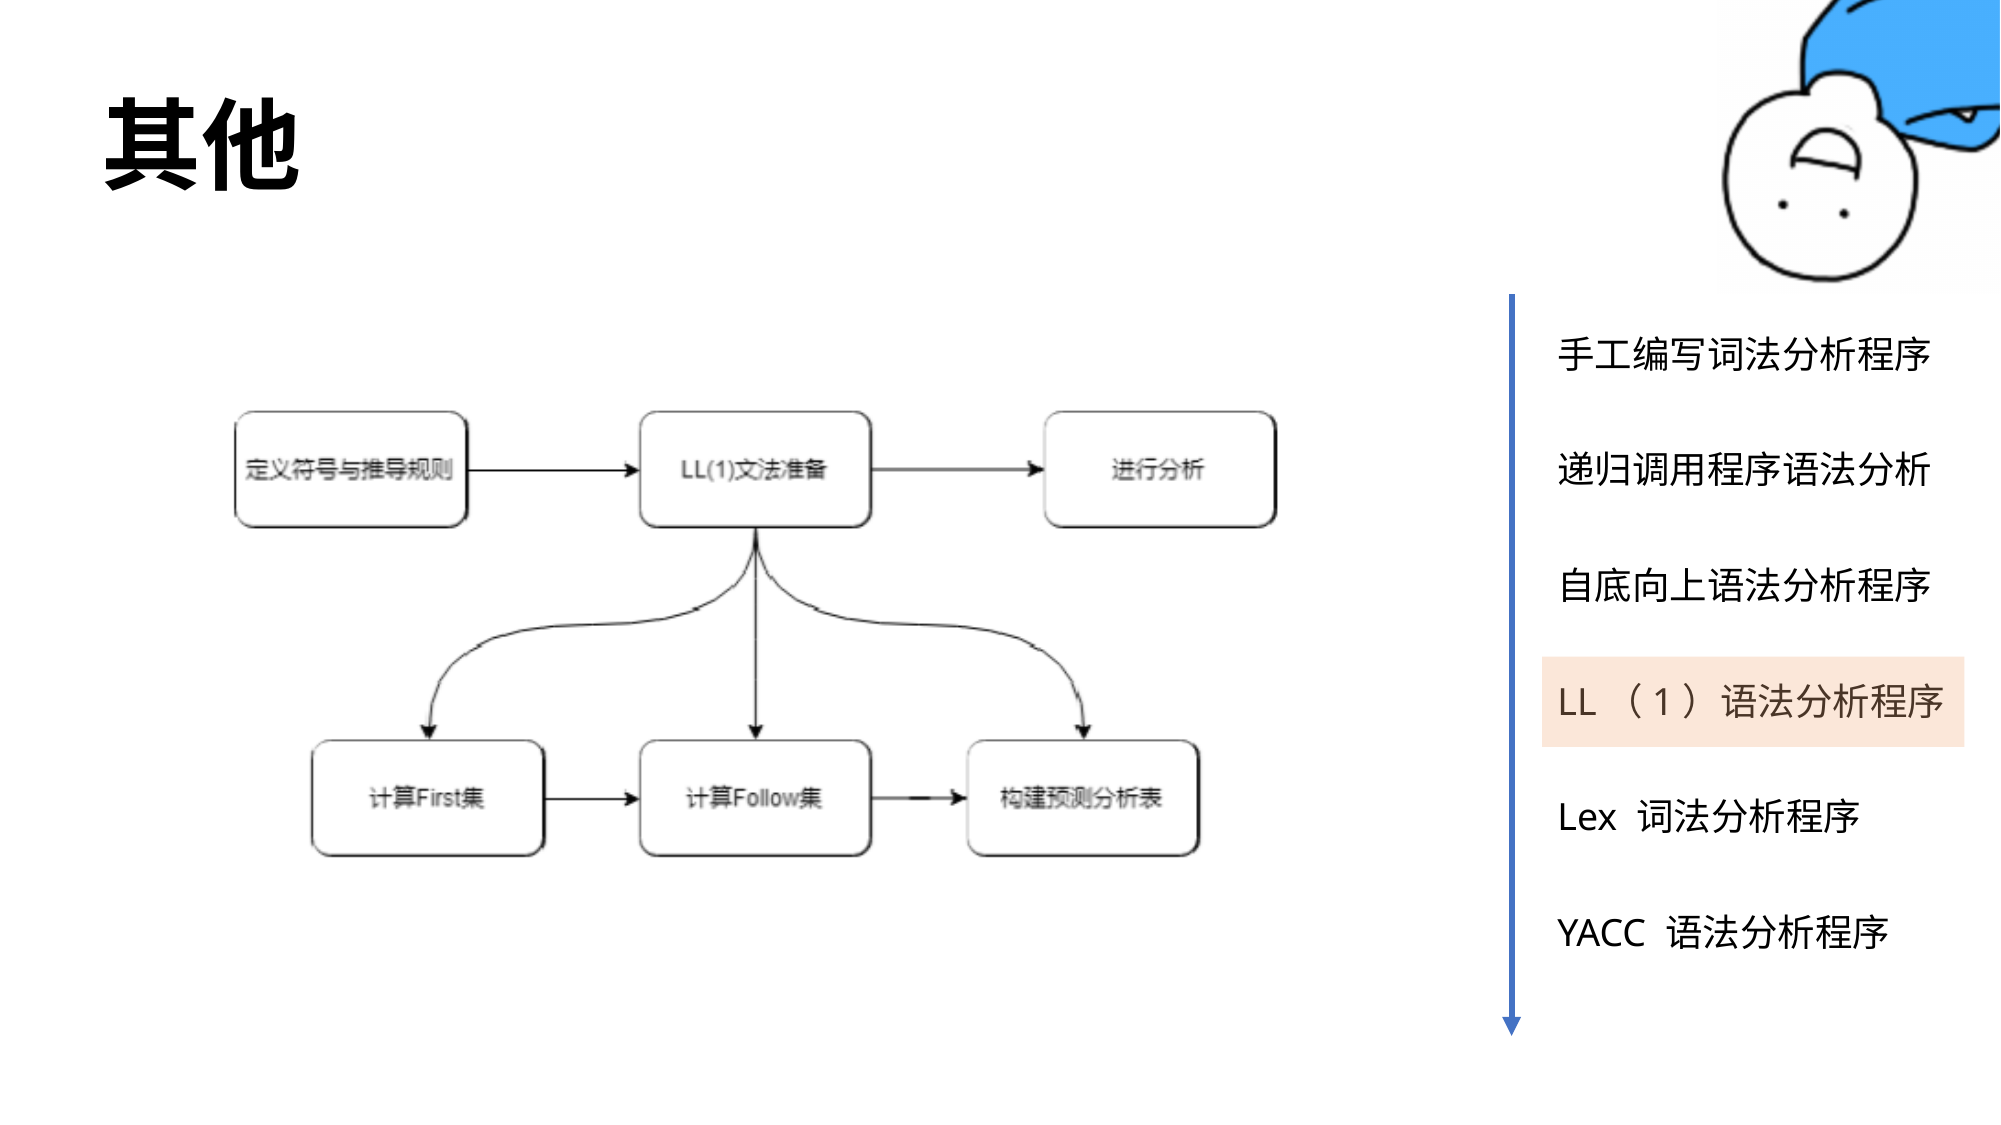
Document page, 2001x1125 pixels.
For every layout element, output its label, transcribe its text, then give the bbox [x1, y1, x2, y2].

title 其他 [0, 0, 404, 212]
picture [1711, 0, 2000, 294]
text_box 递归调用程序语法分析 [1542, 444, 1965, 516]
text_box [1541, 655, 1966, 748]
picture [209, 391, 1307, 872]
subtitle 手工编写词法分析程序 [1542, 328, 1965, 401]
text_box YACC 语法分析程序 [1542, 906, 1965, 979]
text_box Lex 词法分析程序 [1542, 790, 1965, 863]
text_box 自底向上语法分析程序 [1542, 559, 1965, 632]
